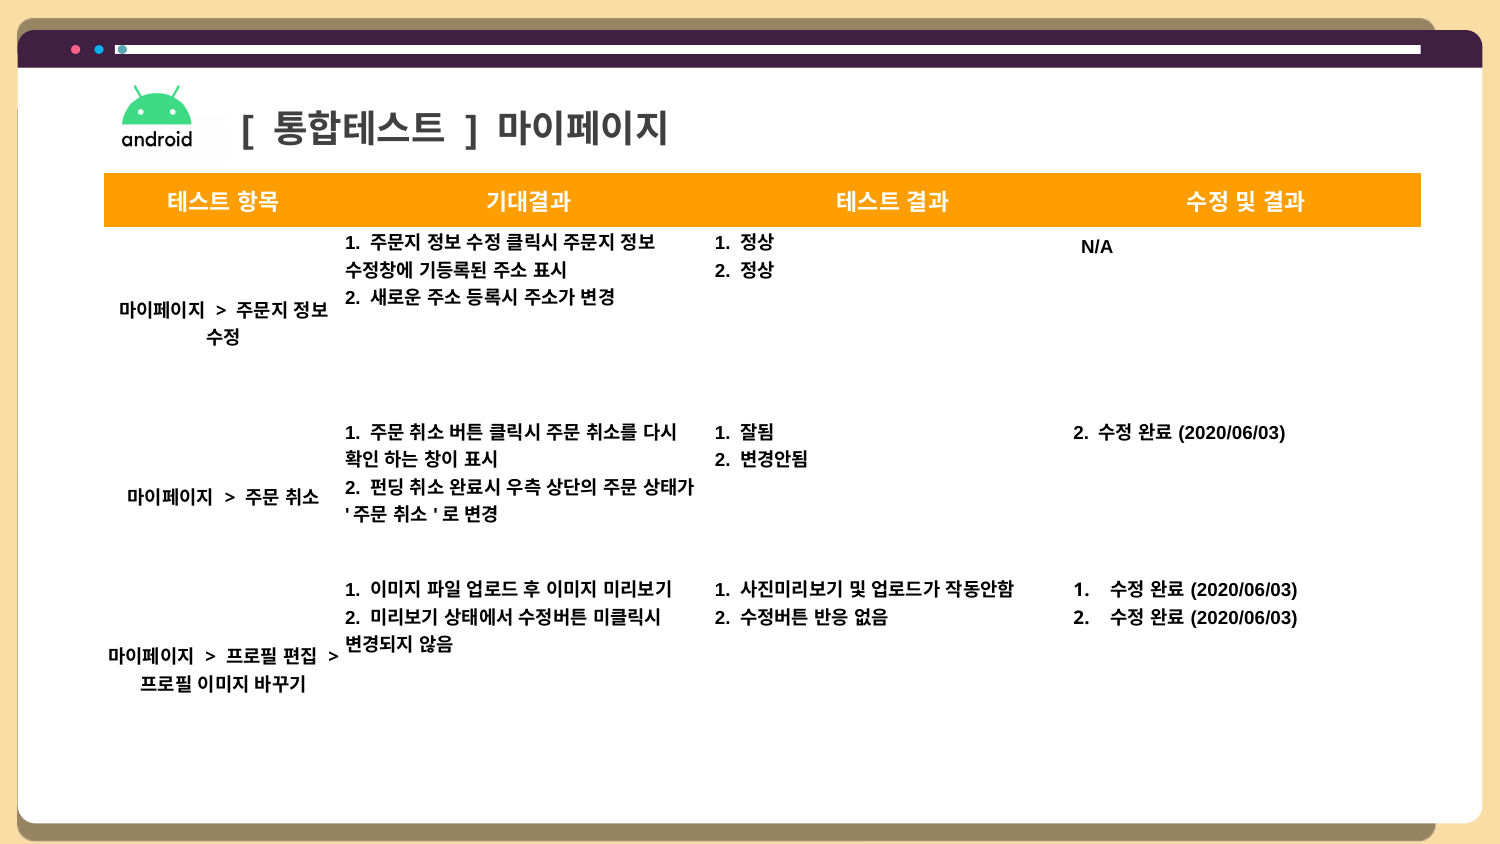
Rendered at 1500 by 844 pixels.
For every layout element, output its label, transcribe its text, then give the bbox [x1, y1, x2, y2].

table_cell 1. 잘됨 2. 변경안됨 [714, 417, 1072, 574]
table_header 테스트 항목 [104, 173, 344, 227]
table_cell 마이페이지 > 주문 취소 [104, 417, 344, 574]
table_cell 1. 주문 취소 버튼 클릭시 주문 취소를 다시 확인 하는 창이 표시 2. 펀딩 취소 완료시 우측 상단의 주문 상태가 '주문 취소'로 변경 [344, 417, 714, 574]
table_cell 1. 정상 2. 정상 [714, 227, 1072, 417]
text_box [113, 43, 118, 56]
text_box [126, 43, 1423, 56]
text_box [15, 27, 1485, 70]
text_box [68, 43, 83, 56]
table_header 기대결과 [344, 173, 714, 227]
table_cell 마이페이지 > 주문지 정보 수정 [104, 227, 344, 417]
table_header 수정 및 결과 [1072, 173, 1421, 227]
table_cell 마이페이지 > 프로필 편집 > 프로필 이미지 바꾸기 [104, 574, 344, 764]
table_cell 2. 수정 완료(2020/06/03) [1072, 417, 1421, 574]
table_header 테스트 결과 [714, 173, 1072, 227]
text_box [115, 43, 129, 56]
text_box [ 통합테스트 ] 마이페이지 [232, 77, 1474, 156]
table_cell N/A [1072, 227, 1421, 417]
text_box [15, 69, 1485, 826]
table_cell 1. 사진미리보기 및 업로드가 작동안함 2. 수정버튼 반응 없음 [714, 574, 1072, 764]
table_cell 1. 주문지 정보 수정 클릭시 주문지 정보 수정창에 기등록된 주소 표시 2. 새로운 주소 등록시 주소가 변경 [344, 227, 714, 417]
picture [85, 68, 228, 164]
table_cell 1. 이미지 파일 업로드 후 이미지 미리보기 2. 미리보기 상태에서 수정버튼 미클릭시 변경되지 않음 [344, 574, 714, 764]
table_cell 수정 완료(2020/06/03) 수정 완료(2020/06/03) [1072, 574, 1421, 764]
text_box [92, 43, 106, 56]
